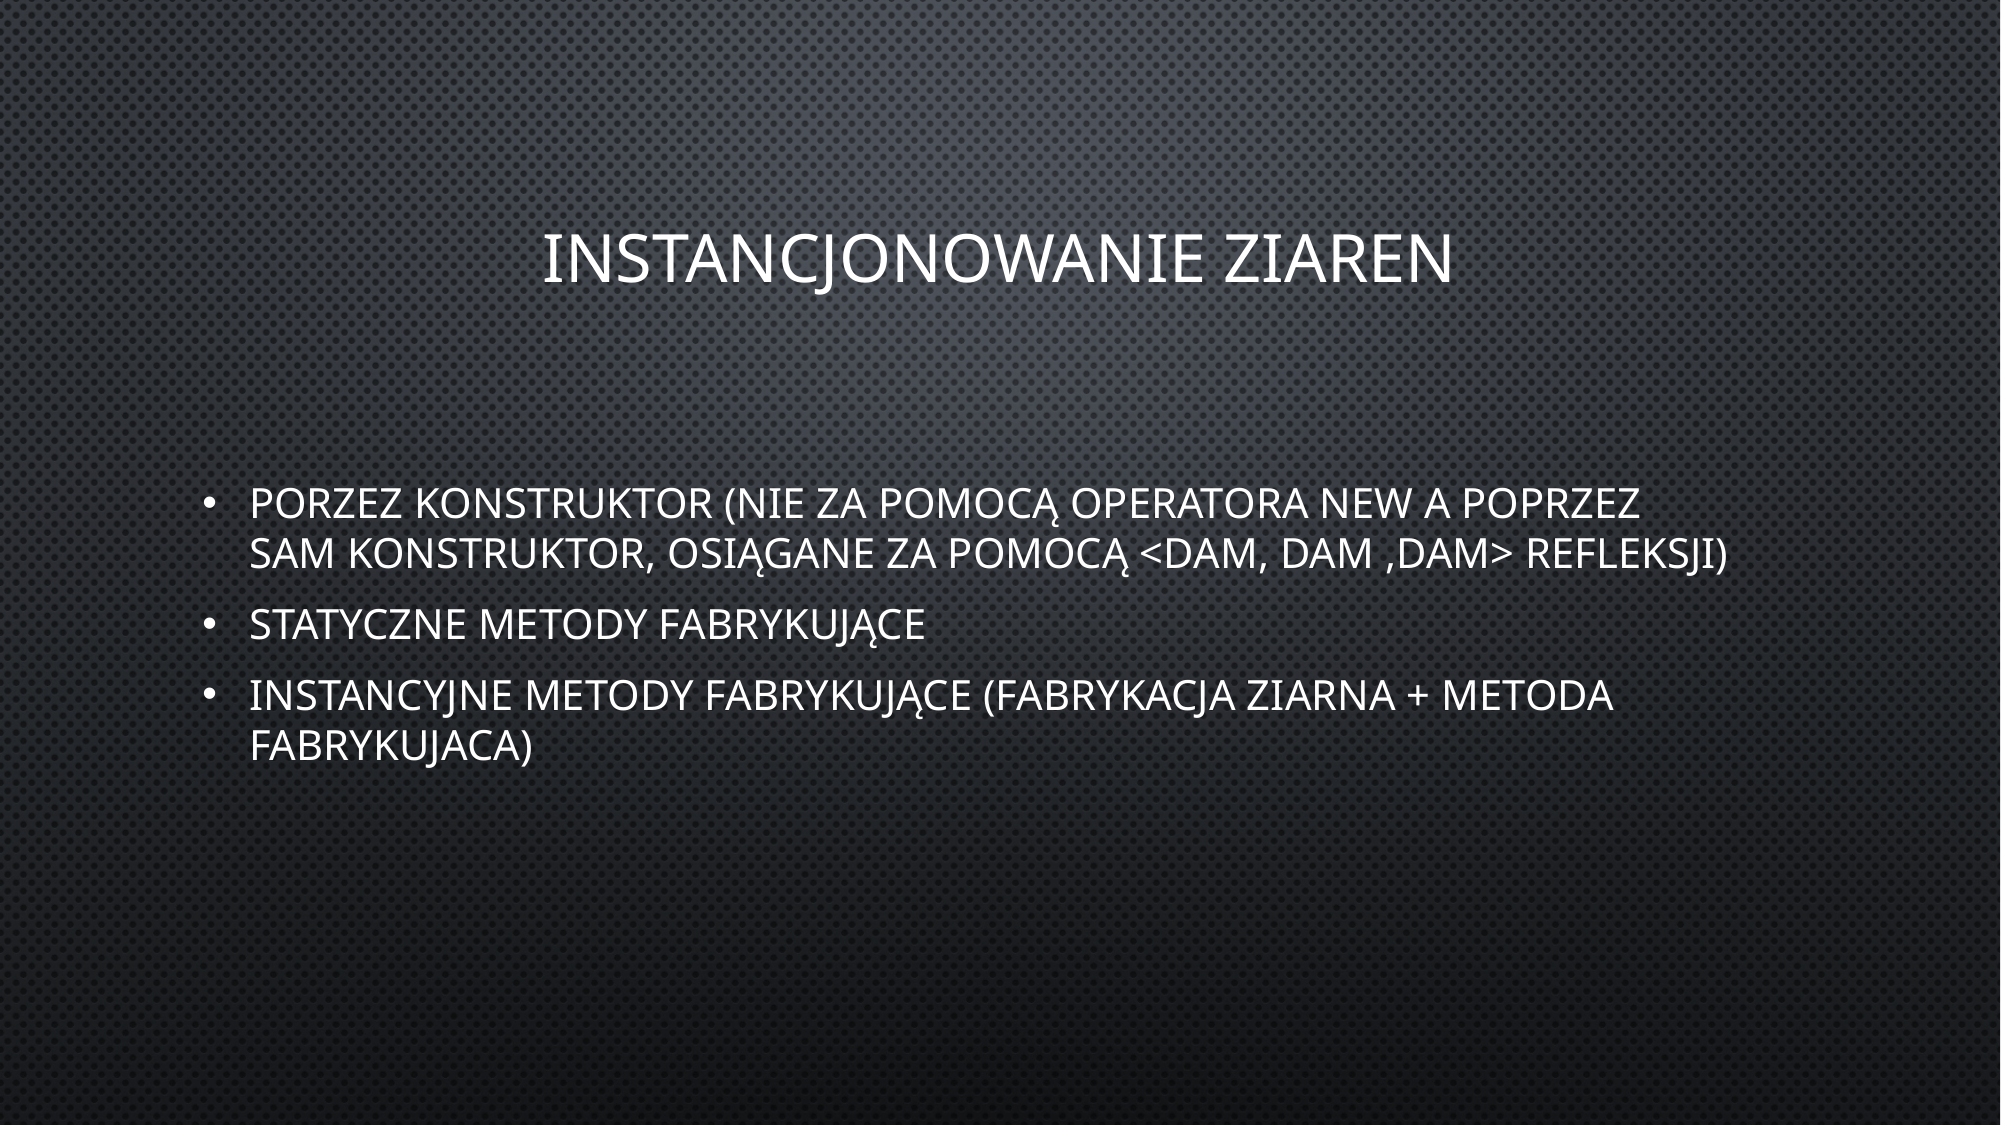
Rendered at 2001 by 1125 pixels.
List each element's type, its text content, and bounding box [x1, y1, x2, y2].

title Instancjonowanie Ziaren [187, 99, 1813, 413]
list Porzez konstruktor (nie za pomocą operatora new a poprzez sam konstruktor, osiągane za pomocą <dam, dam ,dam> REFLEKSJI) Statyczne metody fabrykujące Instancyjne metody fabrykujące (fabrykacja ziarna + metoda fabrykujaca) [187, 437, 1813, 950]
